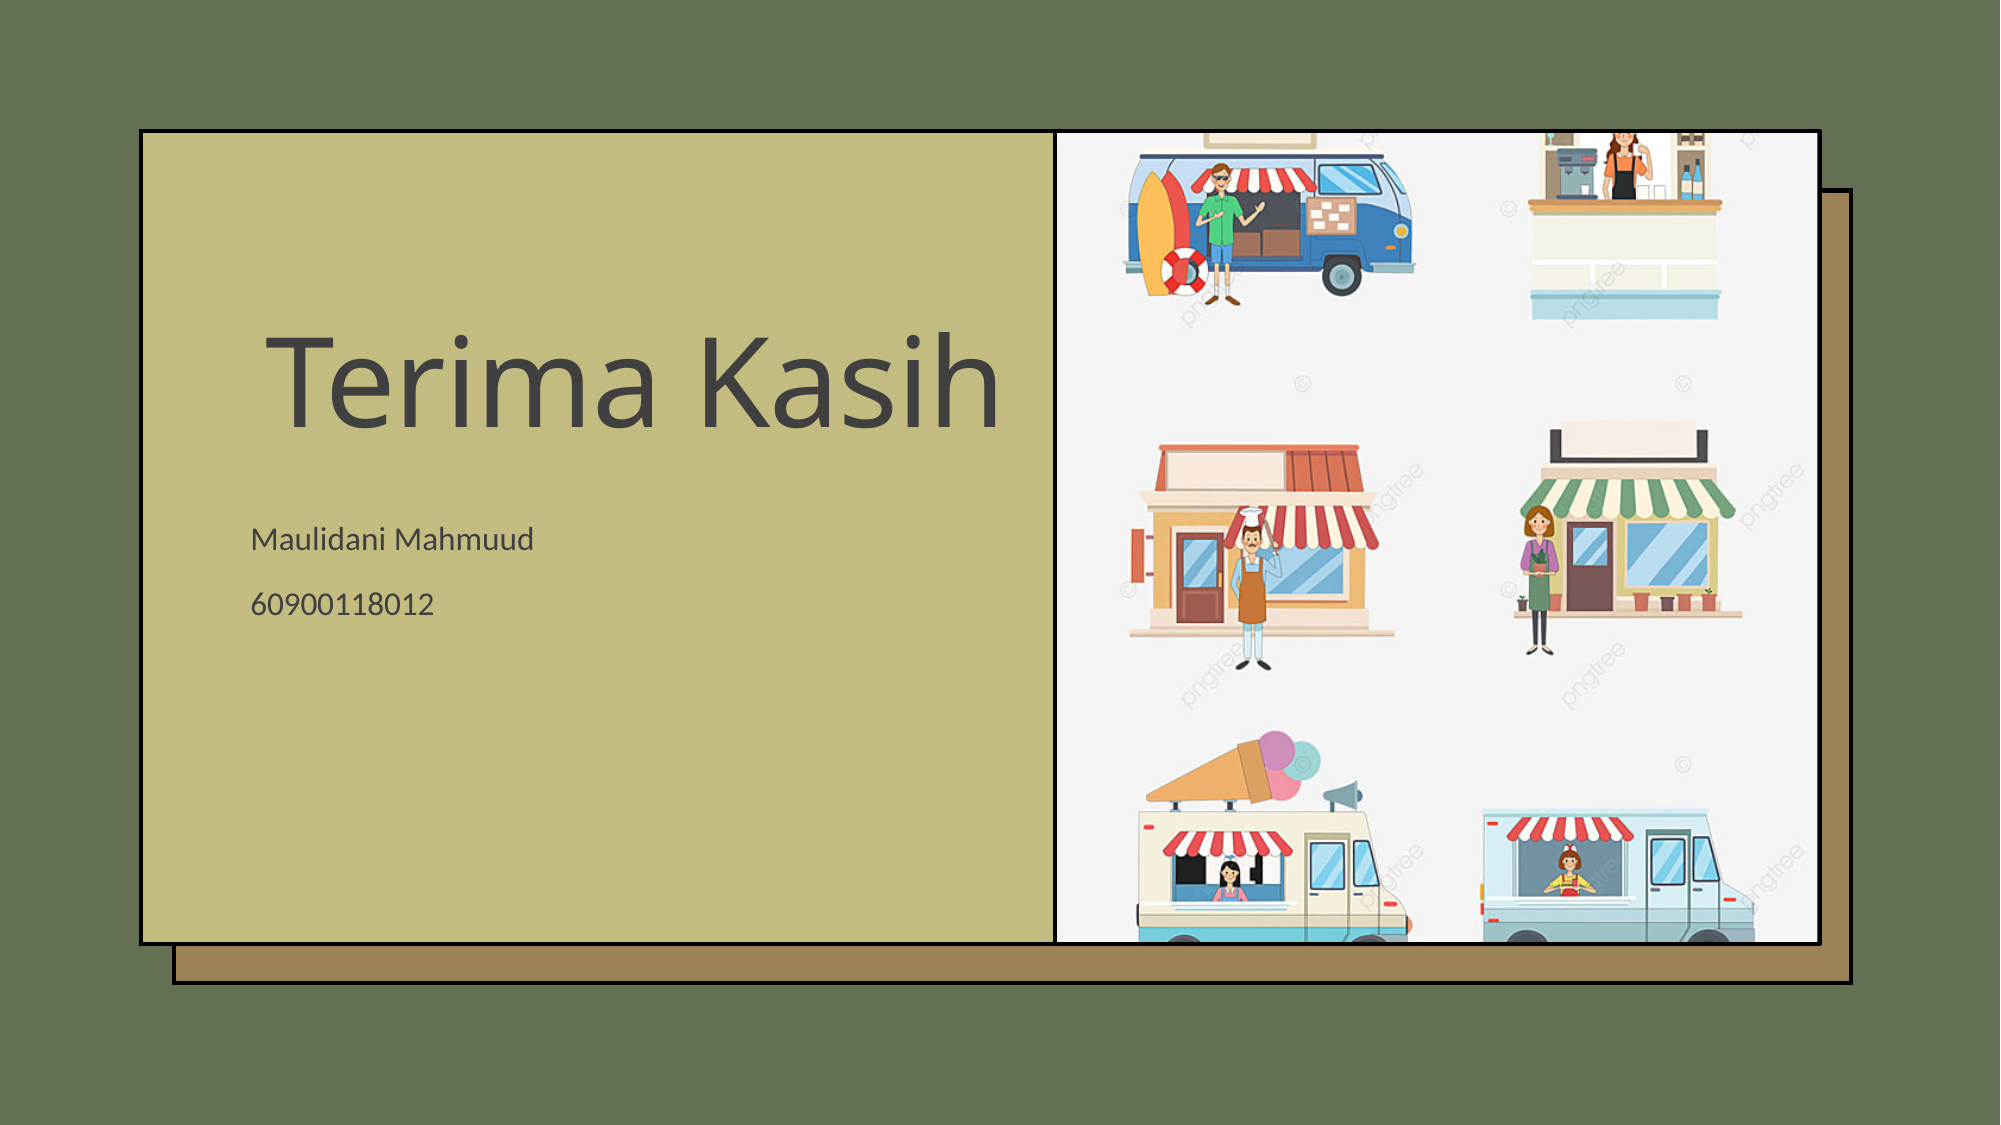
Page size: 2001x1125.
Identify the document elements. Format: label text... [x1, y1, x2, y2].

subtitle Maulidani Mahmuud 60900118012 [250, 510, 893, 819]
picture [1056, 132, 1818, 943]
title Terima Kasih [250, 311, 1050, 593]
